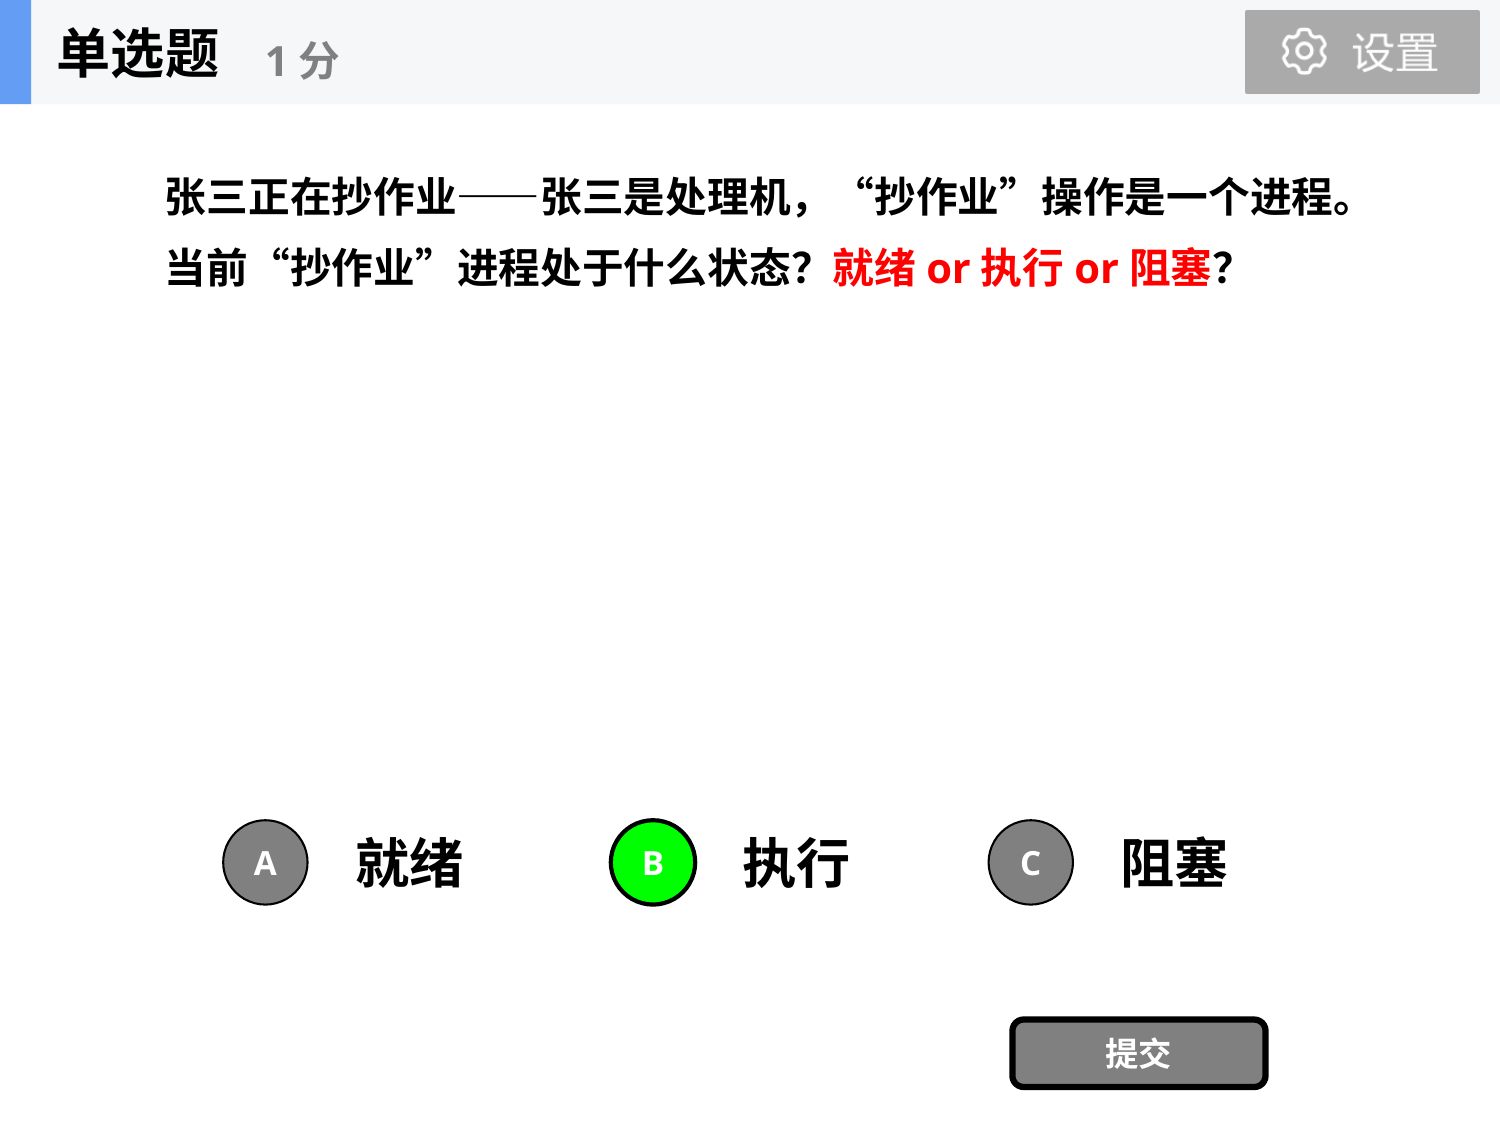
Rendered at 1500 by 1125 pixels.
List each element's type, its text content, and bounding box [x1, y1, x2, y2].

text_box C [988, 820, 1073, 905]
text_box 执行 [727, 809, 917, 916]
text_box 就绪 [340, 809, 529, 916]
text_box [0, 0, 1500, 105]
text_box 张三正在抄作业——张三是处理机，“抄作业”操作是一个进程。 当前“抄作业”进程处于什么状态？就绪or执行or阻塞？ [149, 163, 1393, 758]
text_box B [610, 820, 696, 905]
picture [1245, 10, 1480, 94]
text_box 阻塞 [1105, 809, 1295, 916]
text_box 提交 [1012, 1019, 1266, 1088]
text_box A [223, 820, 308, 905]
